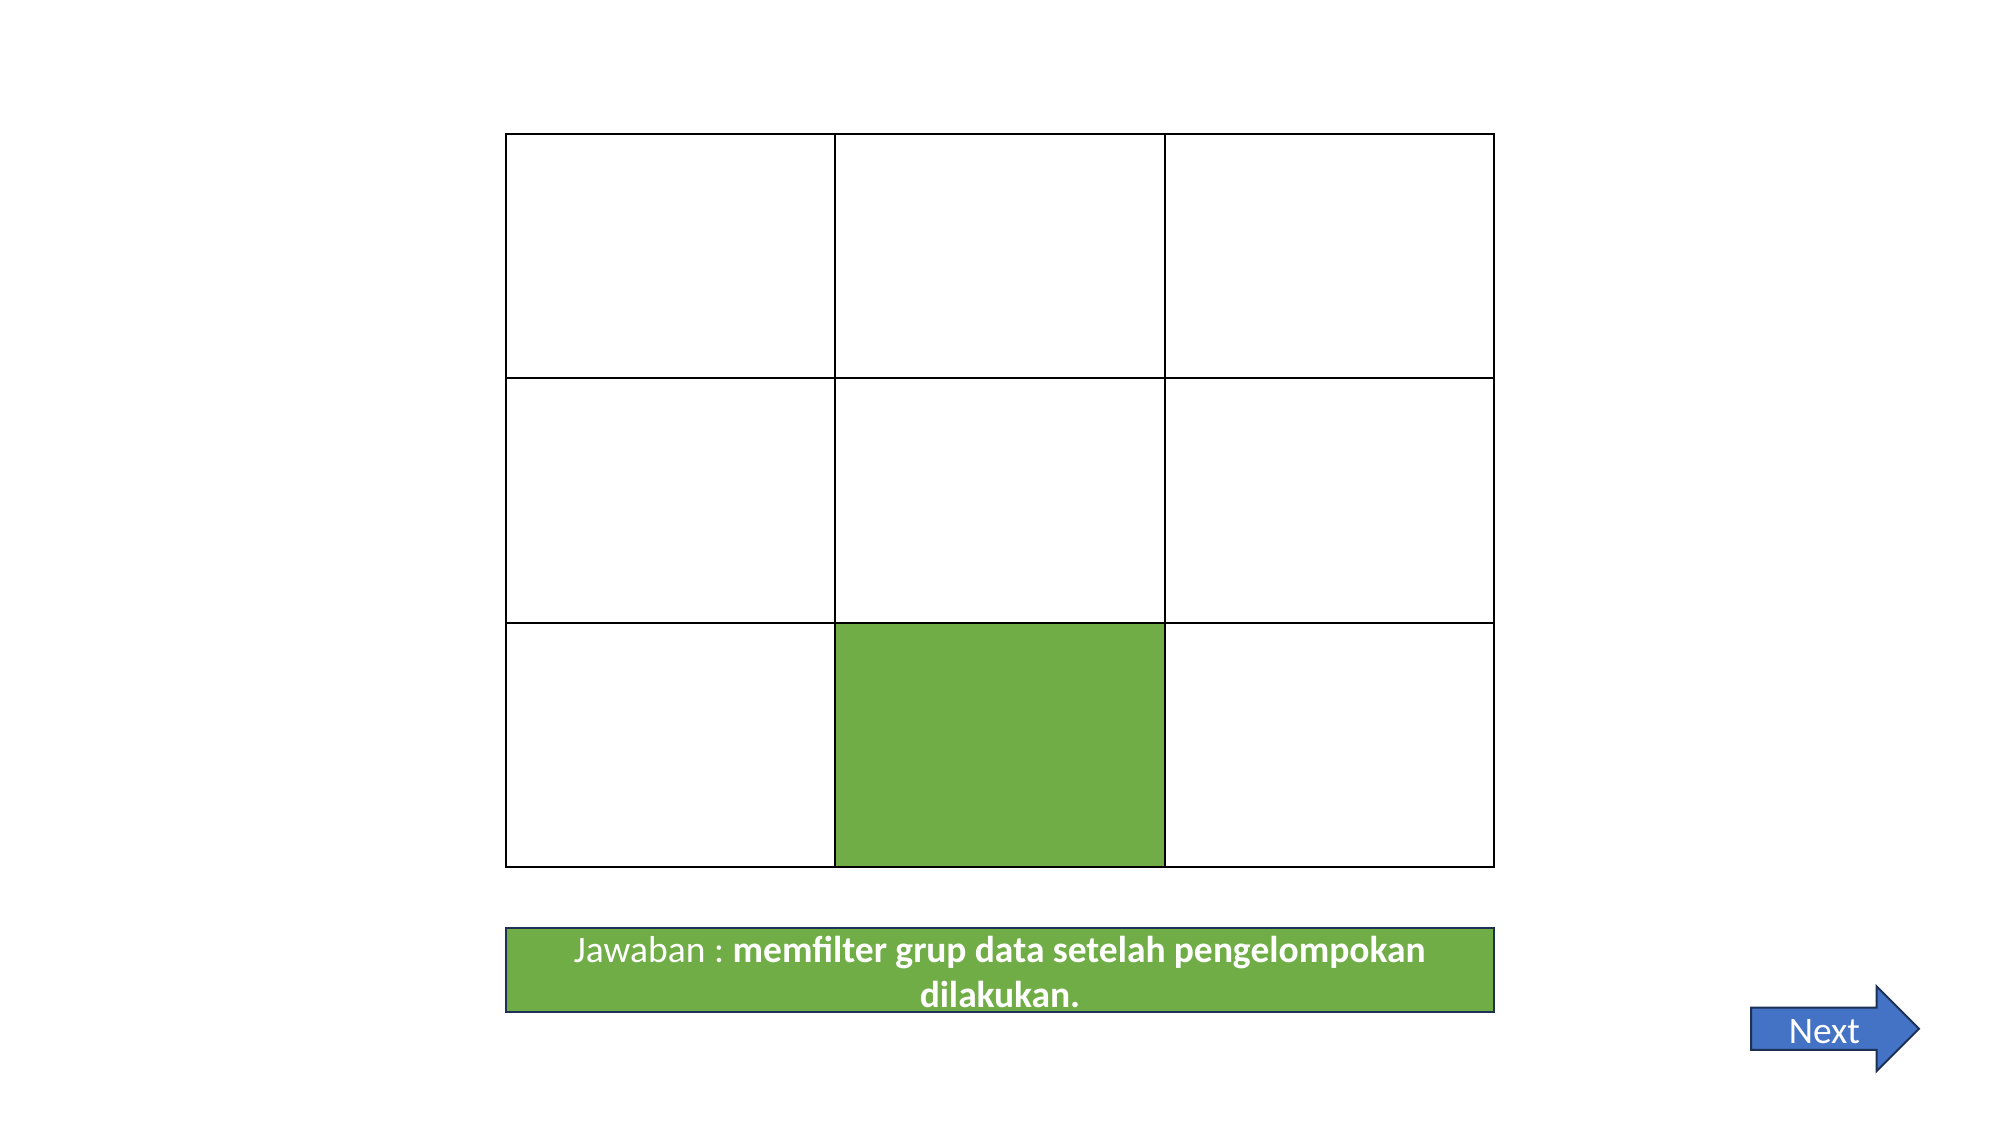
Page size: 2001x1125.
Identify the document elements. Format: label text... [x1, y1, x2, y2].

text_box [505, 133, 834, 377]
text_box [1164, 622, 1495, 868]
text_box [834, 622, 1164, 868]
text_box [1164, 133, 1495, 377]
text_box Next [1750, 983, 1921, 1074]
text_box [505, 377, 834, 622]
text_box [1164, 377, 1495, 622]
text_box [834, 133, 1164, 377]
text_box Jawaban : memfilter grup data setelah pengelompokan dilakukan. [505, 927, 1495, 1013]
text_box [834, 377, 1164, 622]
text_box [505, 622, 834, 868]
